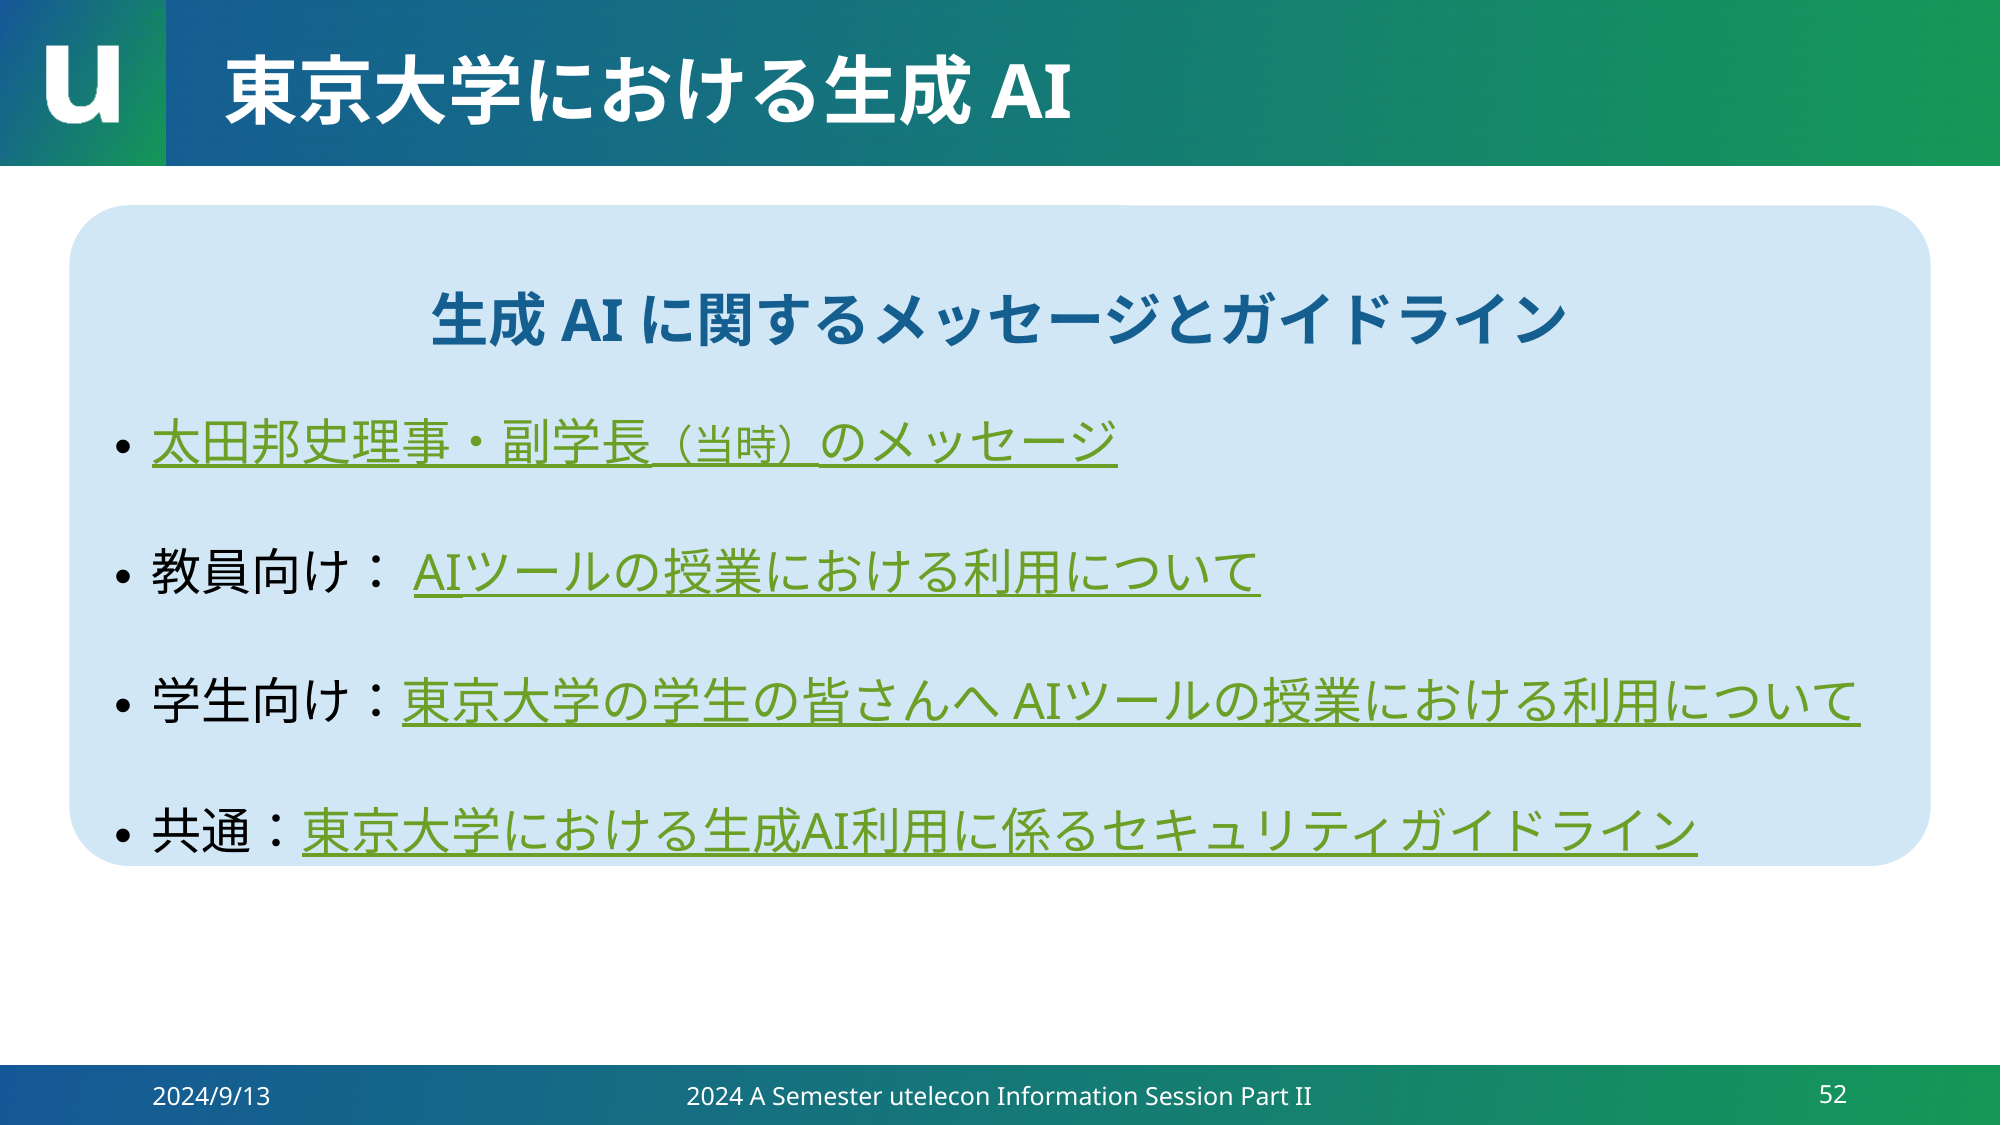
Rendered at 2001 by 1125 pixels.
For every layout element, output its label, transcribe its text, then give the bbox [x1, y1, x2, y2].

text_box [67, 203, 1933, 860]
slide_number 52 [1412, 1074, 1863, 1117]
picture [0, 0, 2000, 166]
list 生成AIに関するメッセージとガイドライン 太田邦史理事・副学長（当時）のメッセージ 教員向け：AIツールの授業における利用について 学生向け：東京大学の学生の皆さんへ AIツールの授業における利用について 共通：東京大学における生成AI利用に係るセキュリティガイドライン [99, 240, 1901, 1055]
picture [0, 1065, 2000, 1125]
footer 2024 A Semester utelecon Information Session Part II [607, 1074, 1393, 1117]
title 東京大学における生成AI [208, 35, 1863, 154]
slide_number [137, 1074, 588, 1117]
